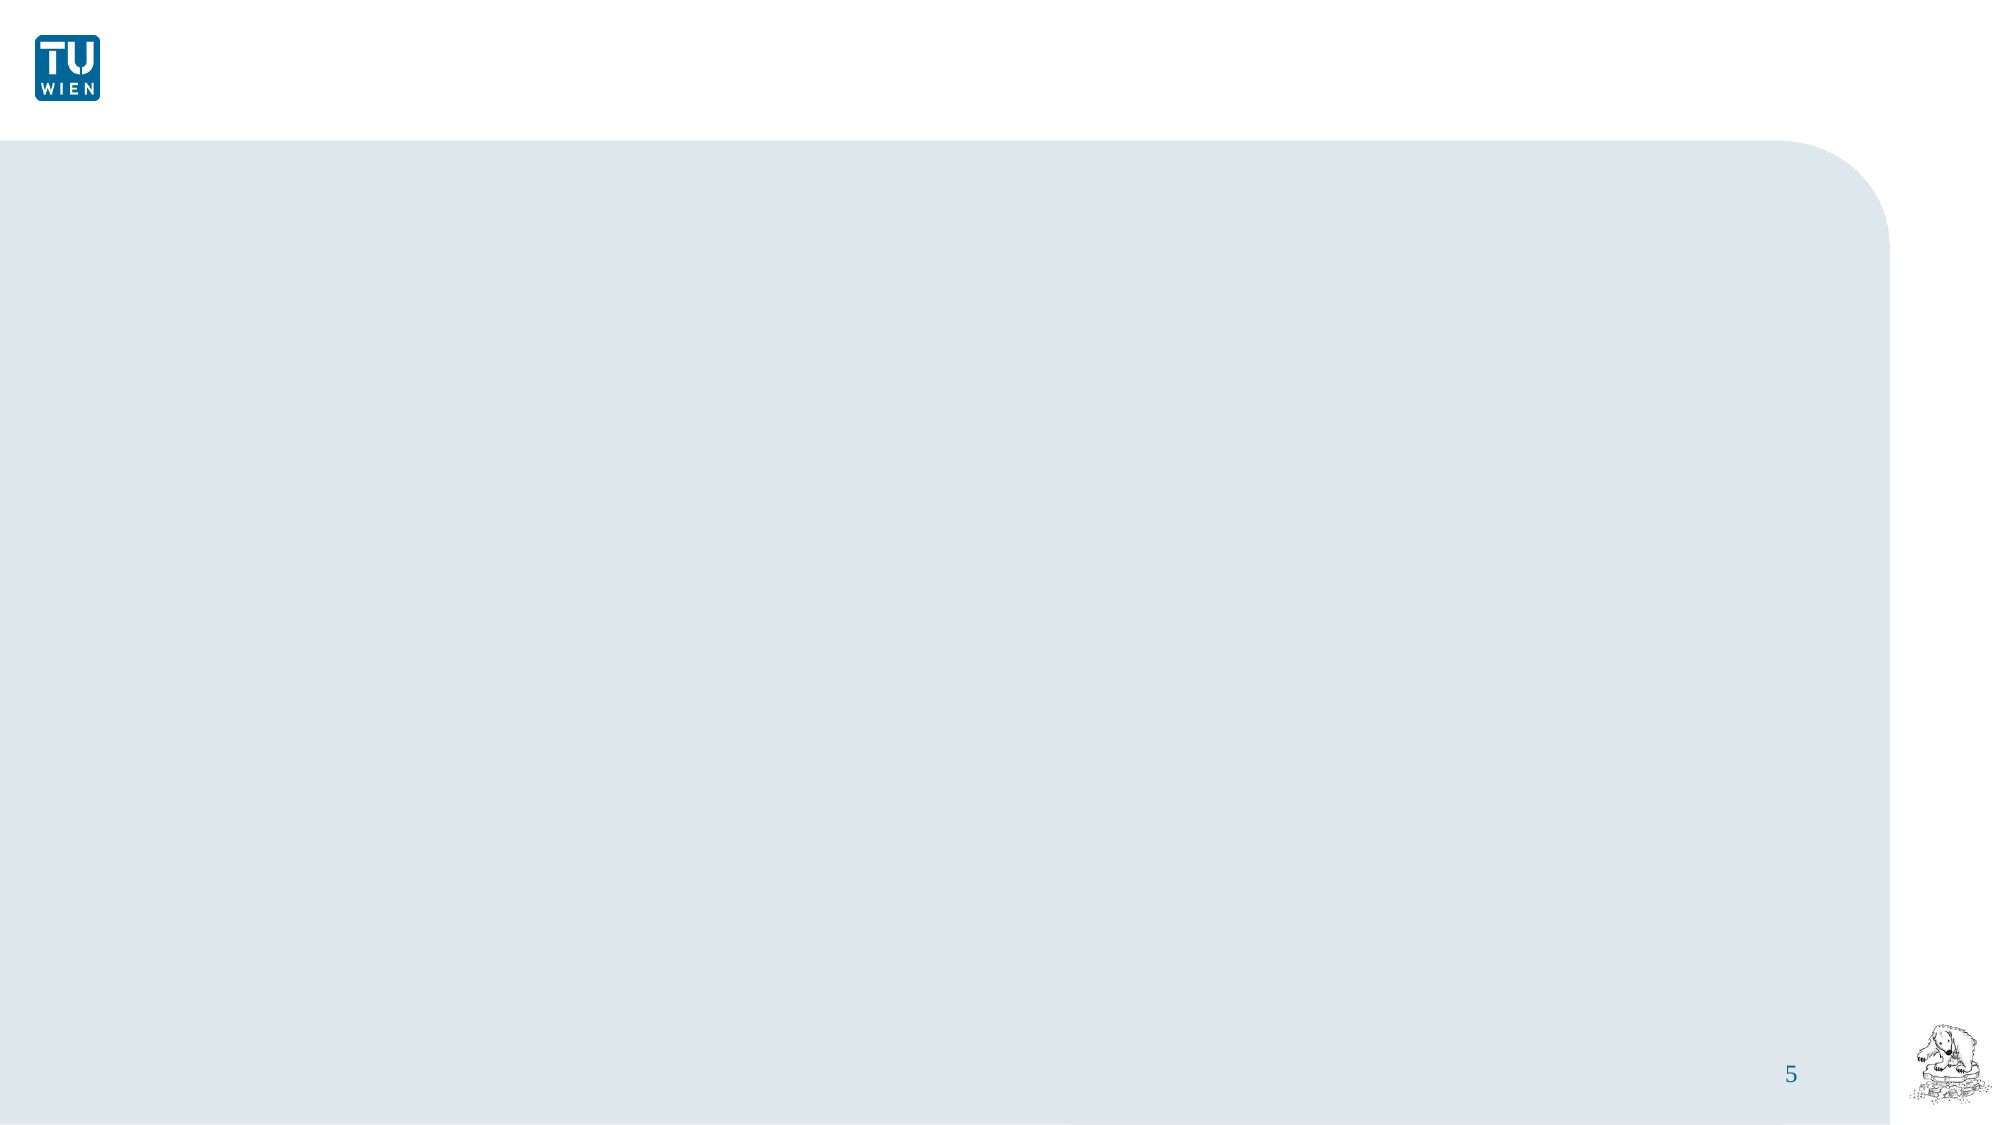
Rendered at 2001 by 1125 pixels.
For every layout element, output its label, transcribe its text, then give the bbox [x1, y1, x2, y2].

picture [83, 42, 93, 73]
picture [1909, 1023, 1992, 1106]
picture [50, 51, 56, 74]
picture [41, 42, 64, 48]
picture [71, 83, 77, 94]
picture [68, 42, 79, 73]
picture [85, 84, 89, 94]
slide_number 5 [1433, 1042, 1813, 1103]
picture [44, 85, 53, 94]
